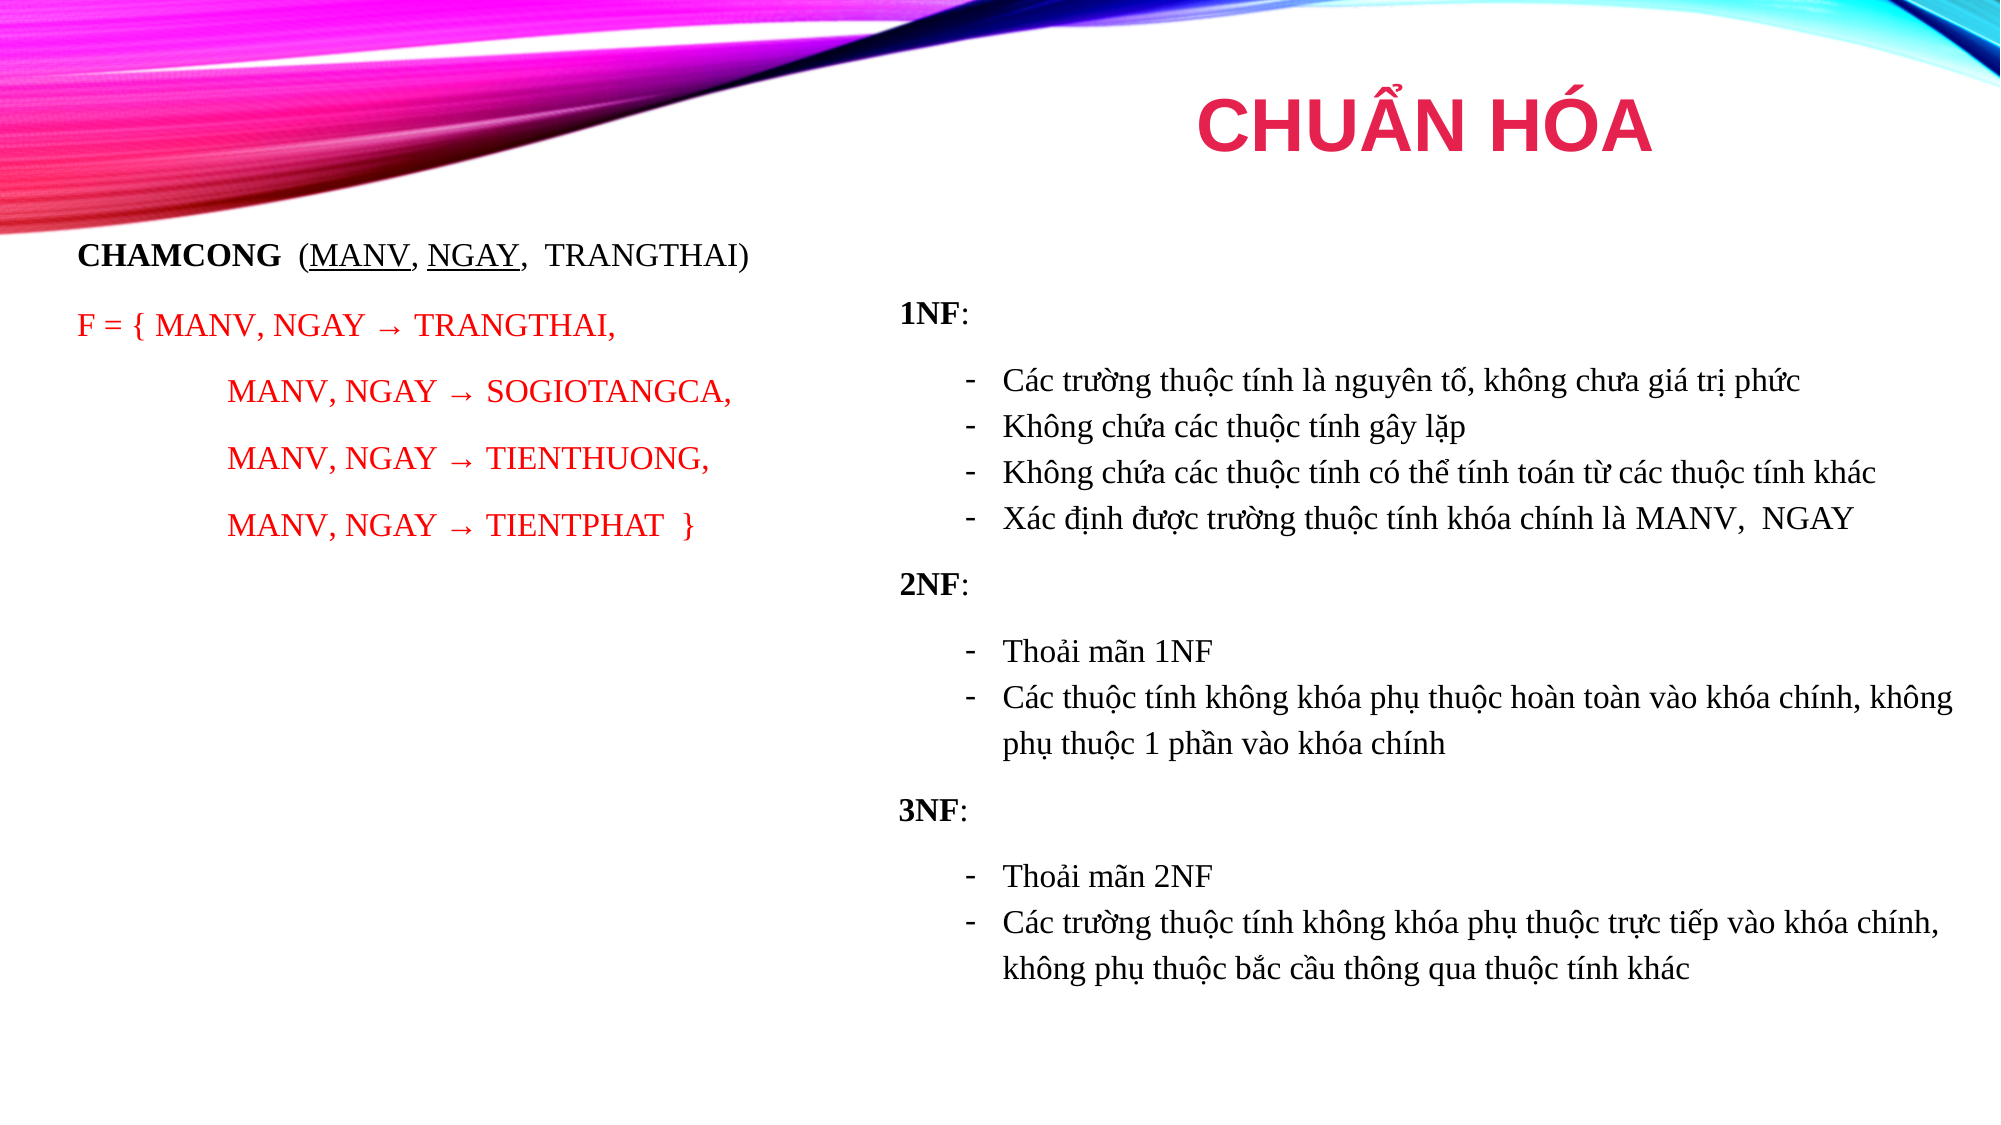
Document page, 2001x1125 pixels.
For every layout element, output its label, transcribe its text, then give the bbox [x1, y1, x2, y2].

text_box 1NF: Các trường thuộc tính là nguyên tố, không chưa giá trị phức Không chứa các thuộc tính gây lặp Không chứa các thuộc tính có thể tính toán từ các thuộc tính khác Xác định được trường thuộc tính khóa chính là MANV, NGAY 2NF: Thoải mãn 1NF Các thuộc tính không khóa phụ thuộc hoàn toàn vào khóa chính, không phụ thuộc 1 phần vào khóa chính 3NF: Thoải mãn 2NF Các trường thuộc tính không khóa phụ thuộc trực tiếp vào khóa chính, không phụ thuộc bắc cầu thông qua thuộc tính khác [800, 278, 2000, 994]
picture [0, 0, 2000, 237]
picture [1910, 0, 2000, 45]
text_box CHAMCONG (MANV, NGAY, TRANGTHAI) [0, 220, 1906, 281]
picture [1890, 0, 2000, 75]
text_box CHUẨN HÓA [868, 42, 1984, 213]
text_box F = { MANV, NGAY → TRANGTHAI, MANV, NGAY → SOGIOTANGCA, MANV, NGAY → TIENTHUONG, MANV, NGAY → TIENTPHAT } [0, 289, 800, 551]
